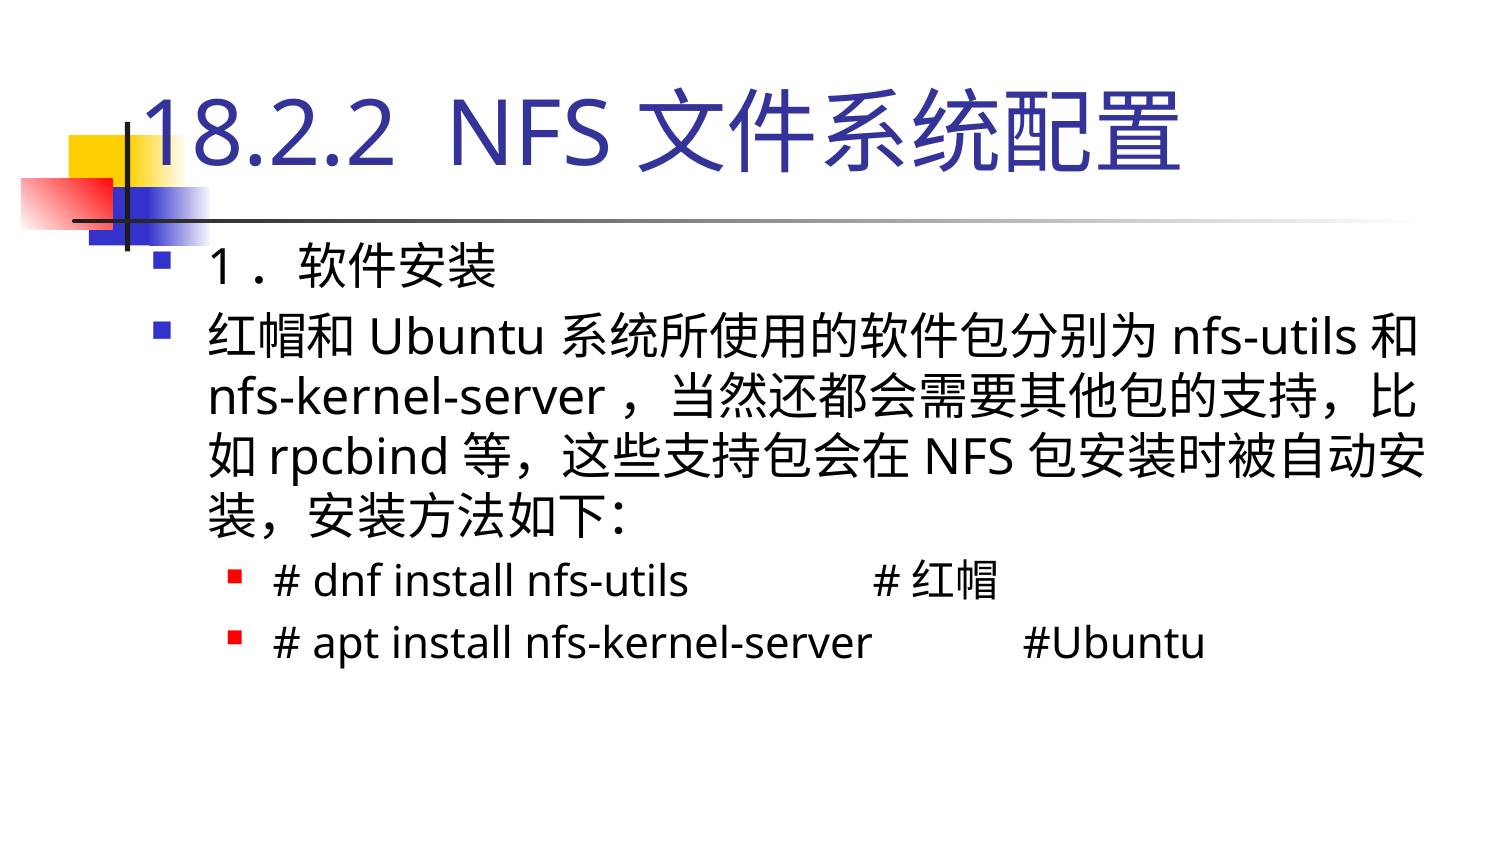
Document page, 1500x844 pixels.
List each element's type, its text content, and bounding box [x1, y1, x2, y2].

title 18.2.2 NFS文件系统配置 [123, 49, 1462, 192]
list 1．软件安装 红帽和Ubuntu系统所使用的软件包分别为nfs-utils和nfs-kernel-server，当然还都会需要其他包的支持，比如rpcbind等，这些支持包会在NFS包安装时被自动安装，安装方法如下： # dnf install nfs-utils #红帽 # apt install nfs-kernel-server #Ubuntu [135, 226, 1469, 768]
